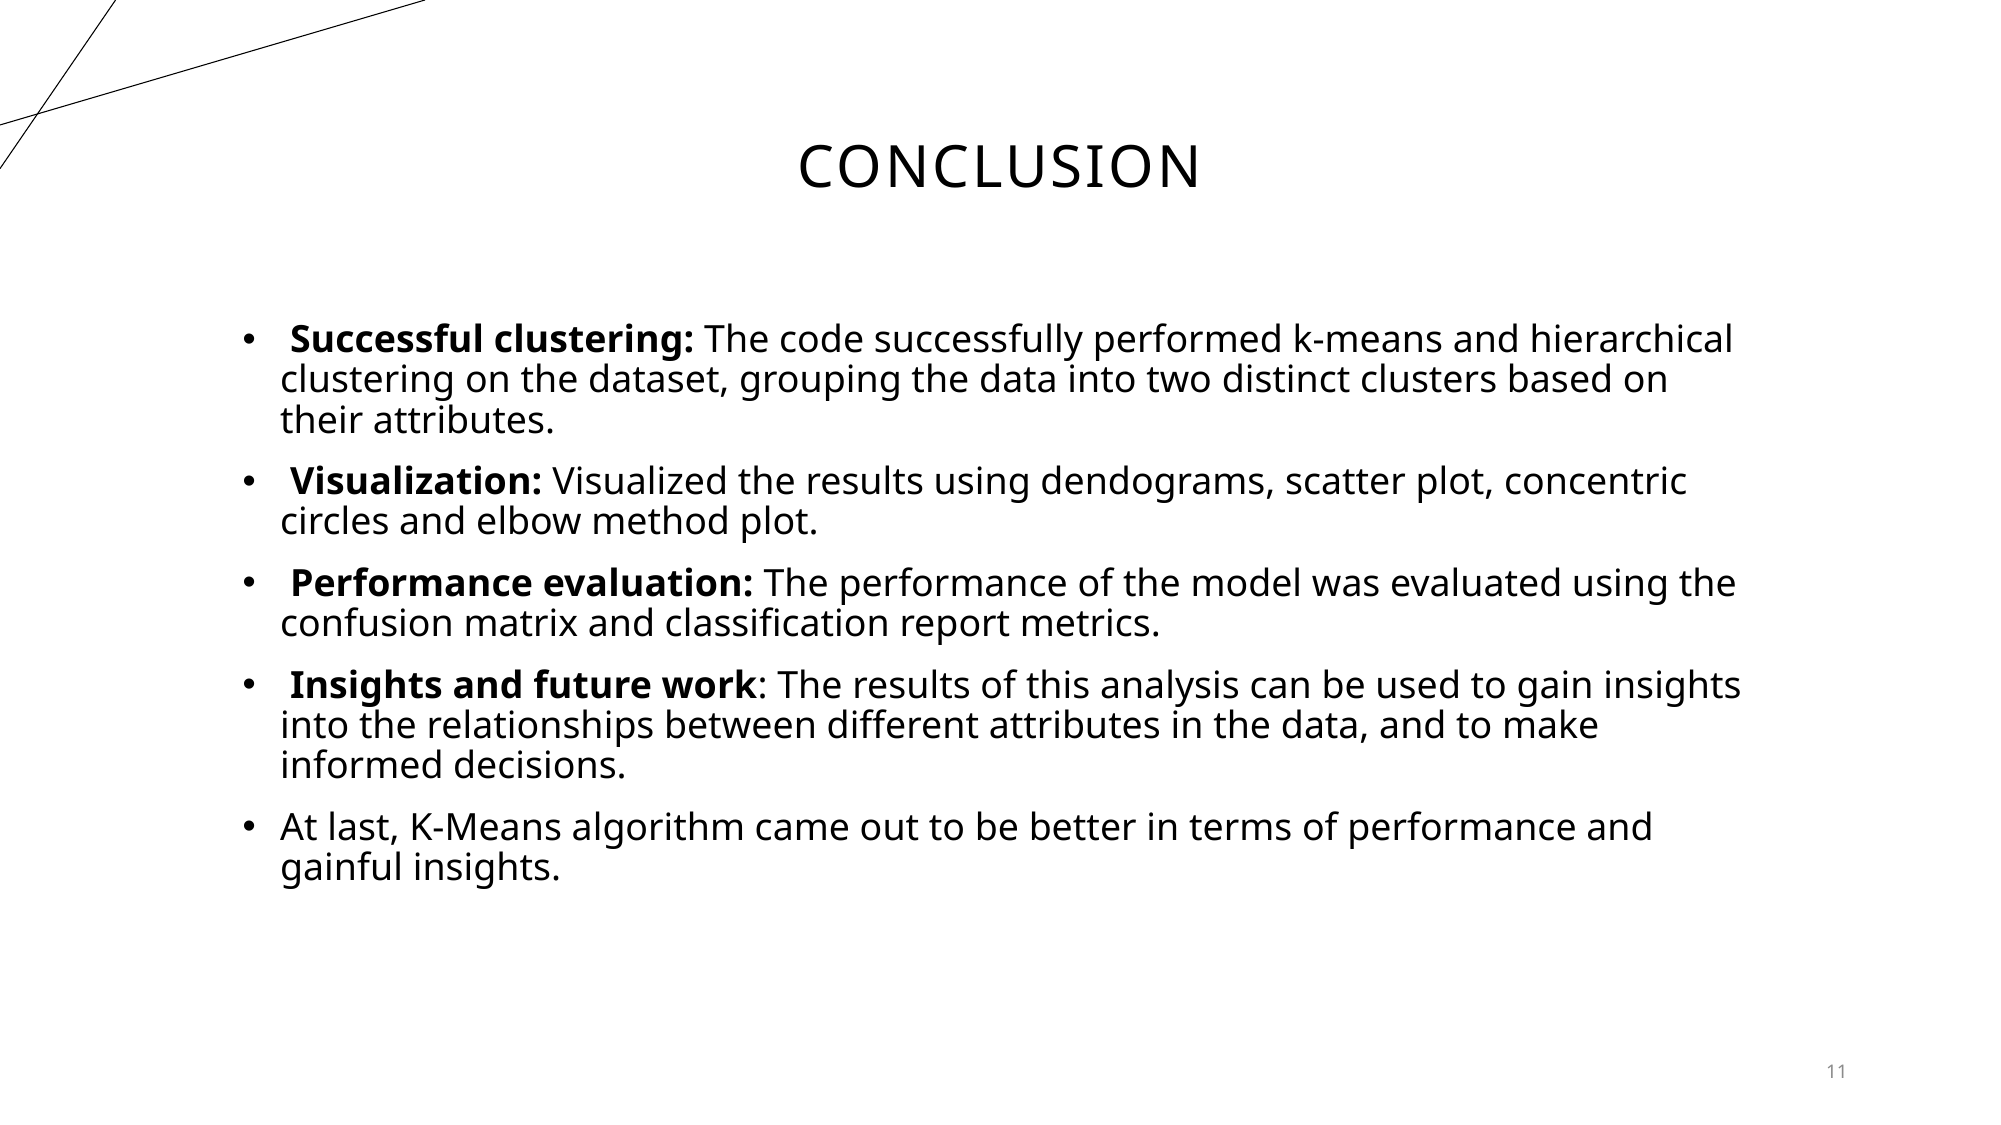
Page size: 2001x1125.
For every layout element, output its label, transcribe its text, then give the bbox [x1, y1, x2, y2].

list Successful clustering: The code successfully performed k-means and hierarchical clustering on the dataset, grouping the data into two distinct clusters based on their attributes. Visualization: Visualized the results using dendograms, scatter plot, concentric circles and elbow method plot. Performance evaluation: The performance of the model was evaluated using the confusion matrix and classification report metrics. Insights and future work: The results of this analysis can be used to gain insights into the relationships between different attributes in the data, and to make informed decisions. At last, K-Means algorithm came out to be better in terms of performance and gainful insights. [227, 312, 1772, 563]
slide_number 11 [1412, 1042, 1863, 1103]
title Conclusion [137, 59, 1863, 278]
